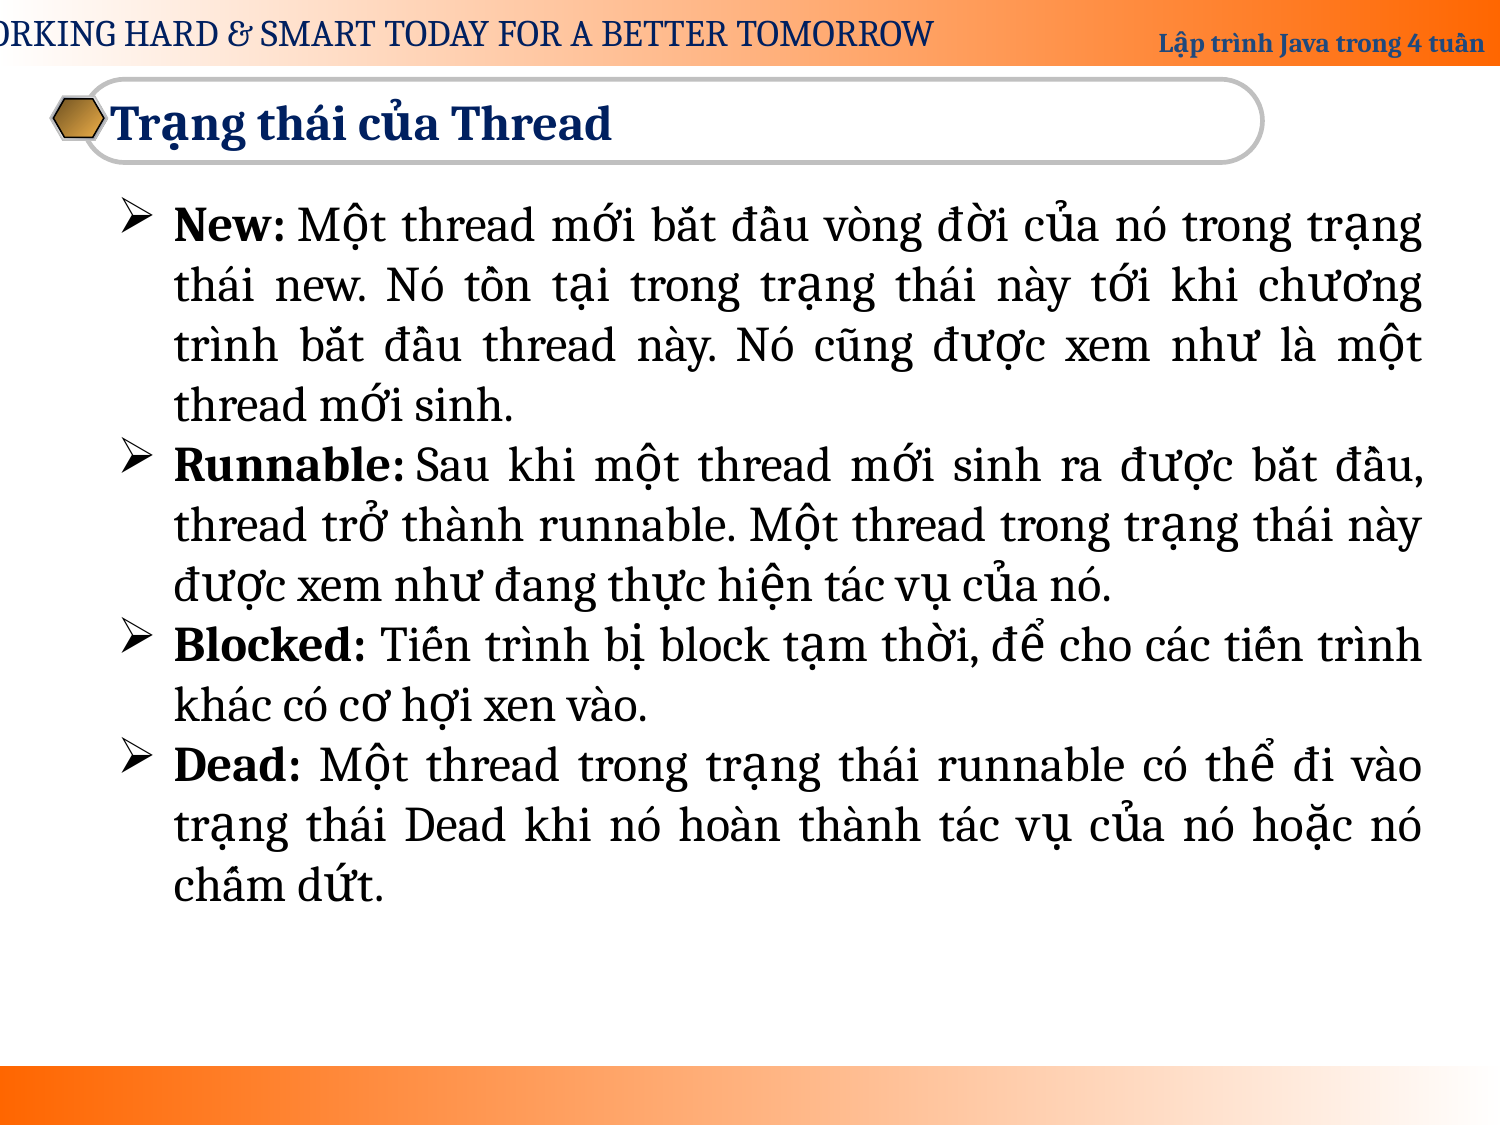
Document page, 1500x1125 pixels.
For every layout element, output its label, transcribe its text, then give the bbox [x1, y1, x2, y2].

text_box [49, 78, 1263, 163]
text_box New: Một thread mới bắt đầu vòng đời của nó trong trạng thái new. Nó tồn tại trong trạng thái này tới khi chương trình bắt đầu thread này. Nó cũng được xem như là một thread mới sinh. Runnable: Sau khi một thread mới sinh ra được bắt đầu, thread trở thành runnable. Một thread trong trạng thái này được xem như đang thực hiện tác vụ của nó. Blocked: Tiến trình bị block tạm thời, để cho các tiến trình khác có cơ hợi xen vào. Dead: Một thread trong trạng thái runnable có thể đi vào trạng thái Dead khi nó hoàn thành tác vụ của nó hoặc nó chấm dứt. [102, 184, 1438, 920]
